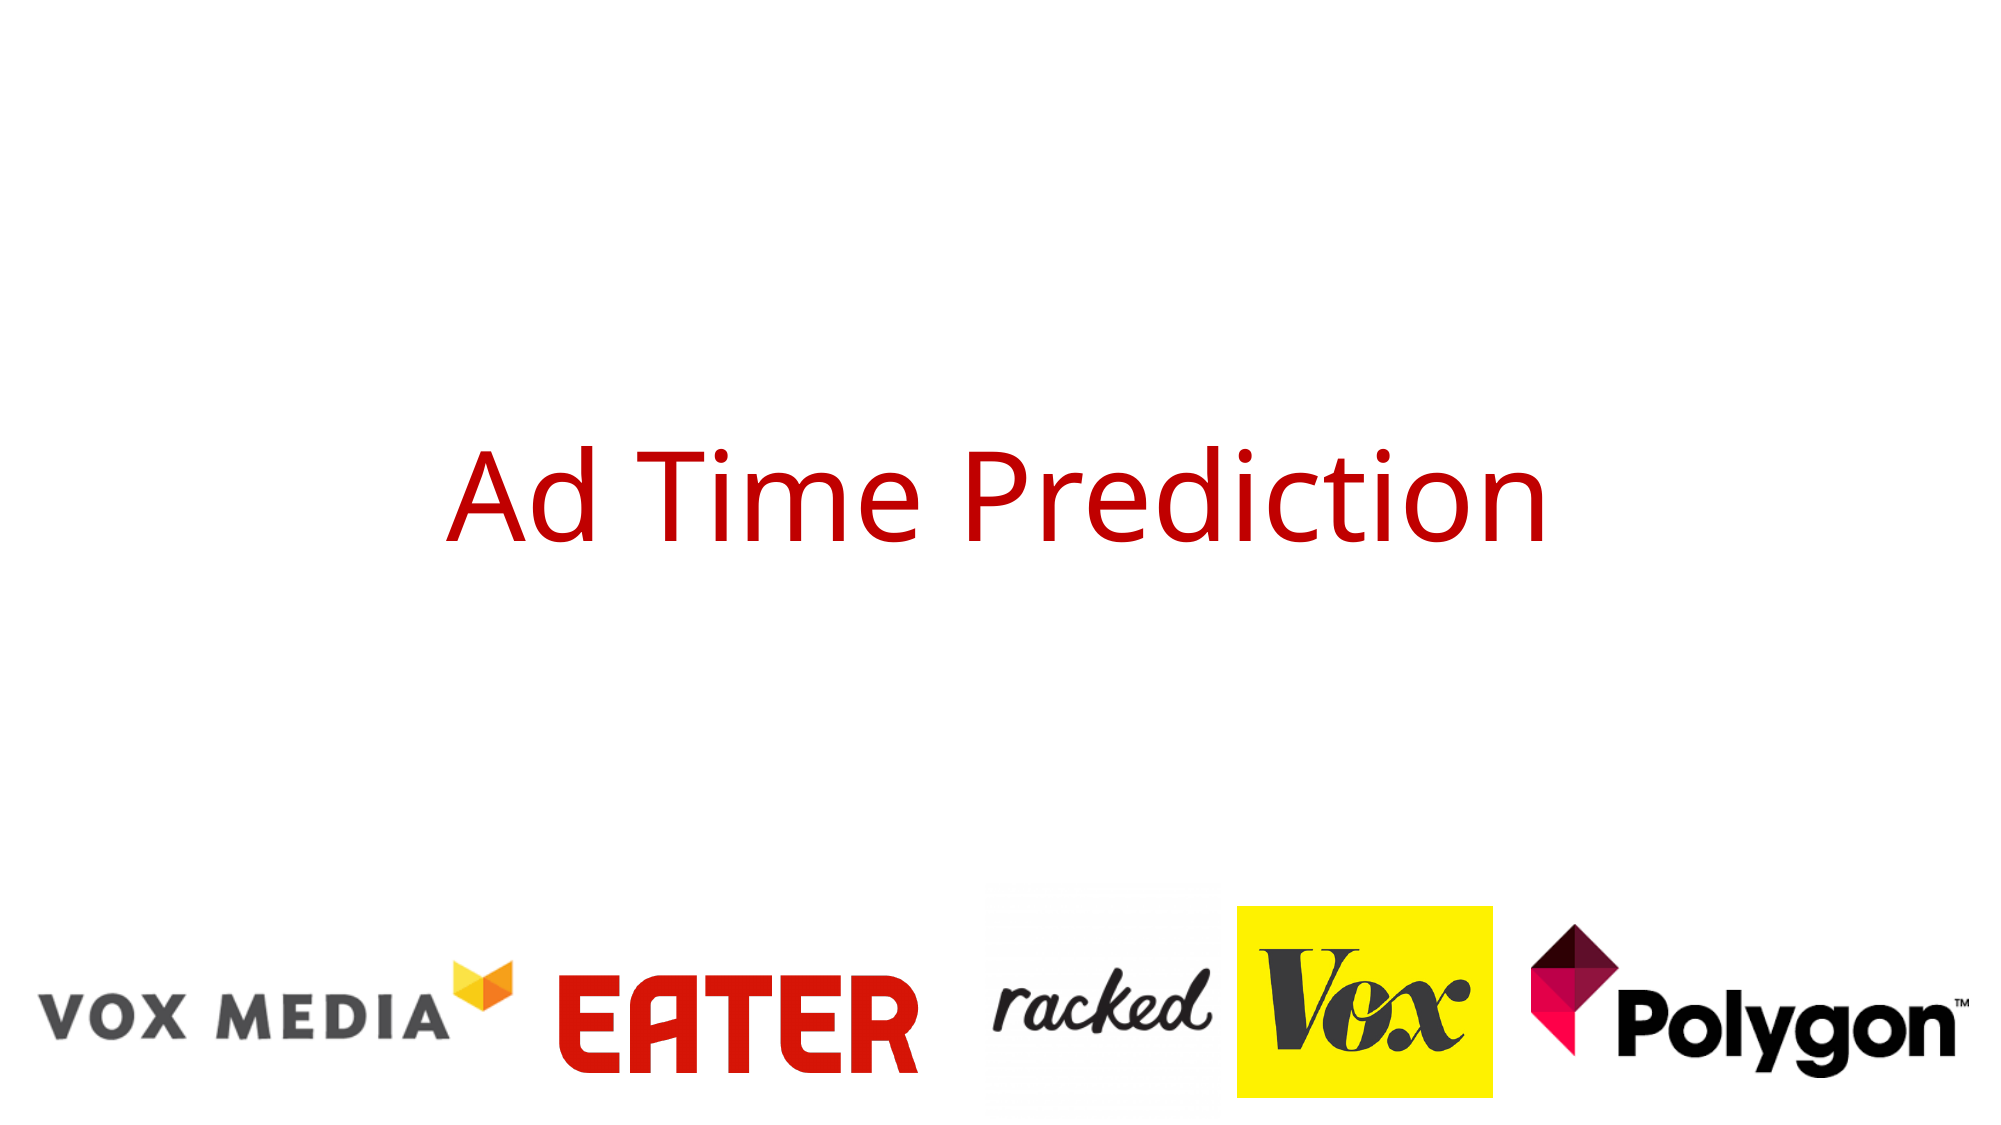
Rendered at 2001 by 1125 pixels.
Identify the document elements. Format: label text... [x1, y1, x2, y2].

picture [32, 896, 519, 1106]
picture [1531, 924, 1969, 1078]
picture [985, 883, 1221, 1119]
picture [1237, 906, 1493, 1098]
picture [559, 975, 919, 1073]
title Ad Time Prediction [249, 184, 1750, 576]
